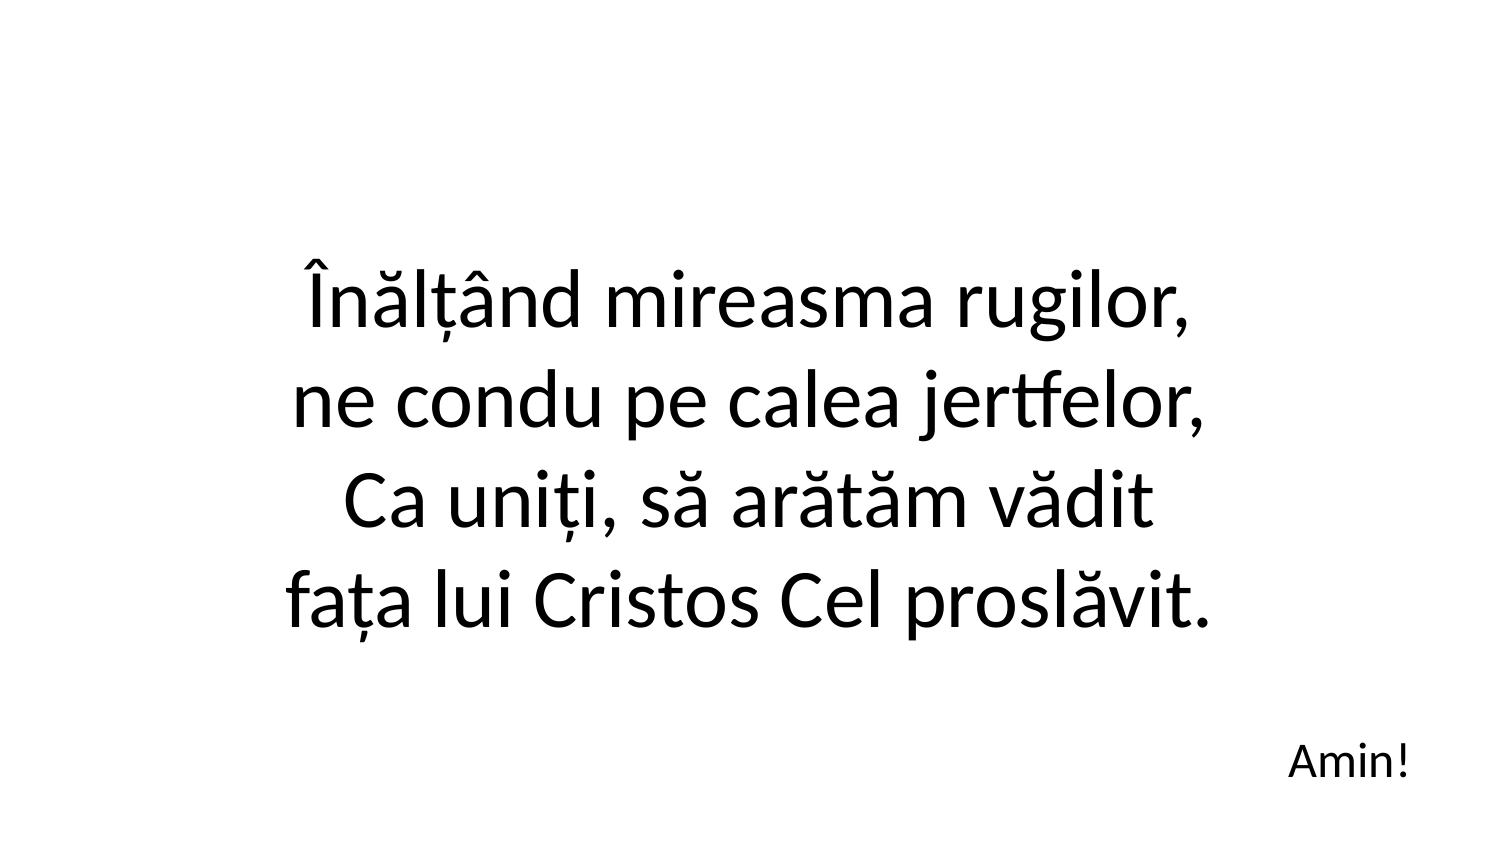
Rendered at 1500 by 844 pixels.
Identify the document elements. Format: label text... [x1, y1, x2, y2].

text_box Amin! [1273, 674, 1427, 795]
text_box Înălțând mireasma rugilor, ne condu pe calea jertfelor, Ca uniți, să arătăm vădit fața lui Cristos Cel proslăvit. [270, 192, 1230, 652]
